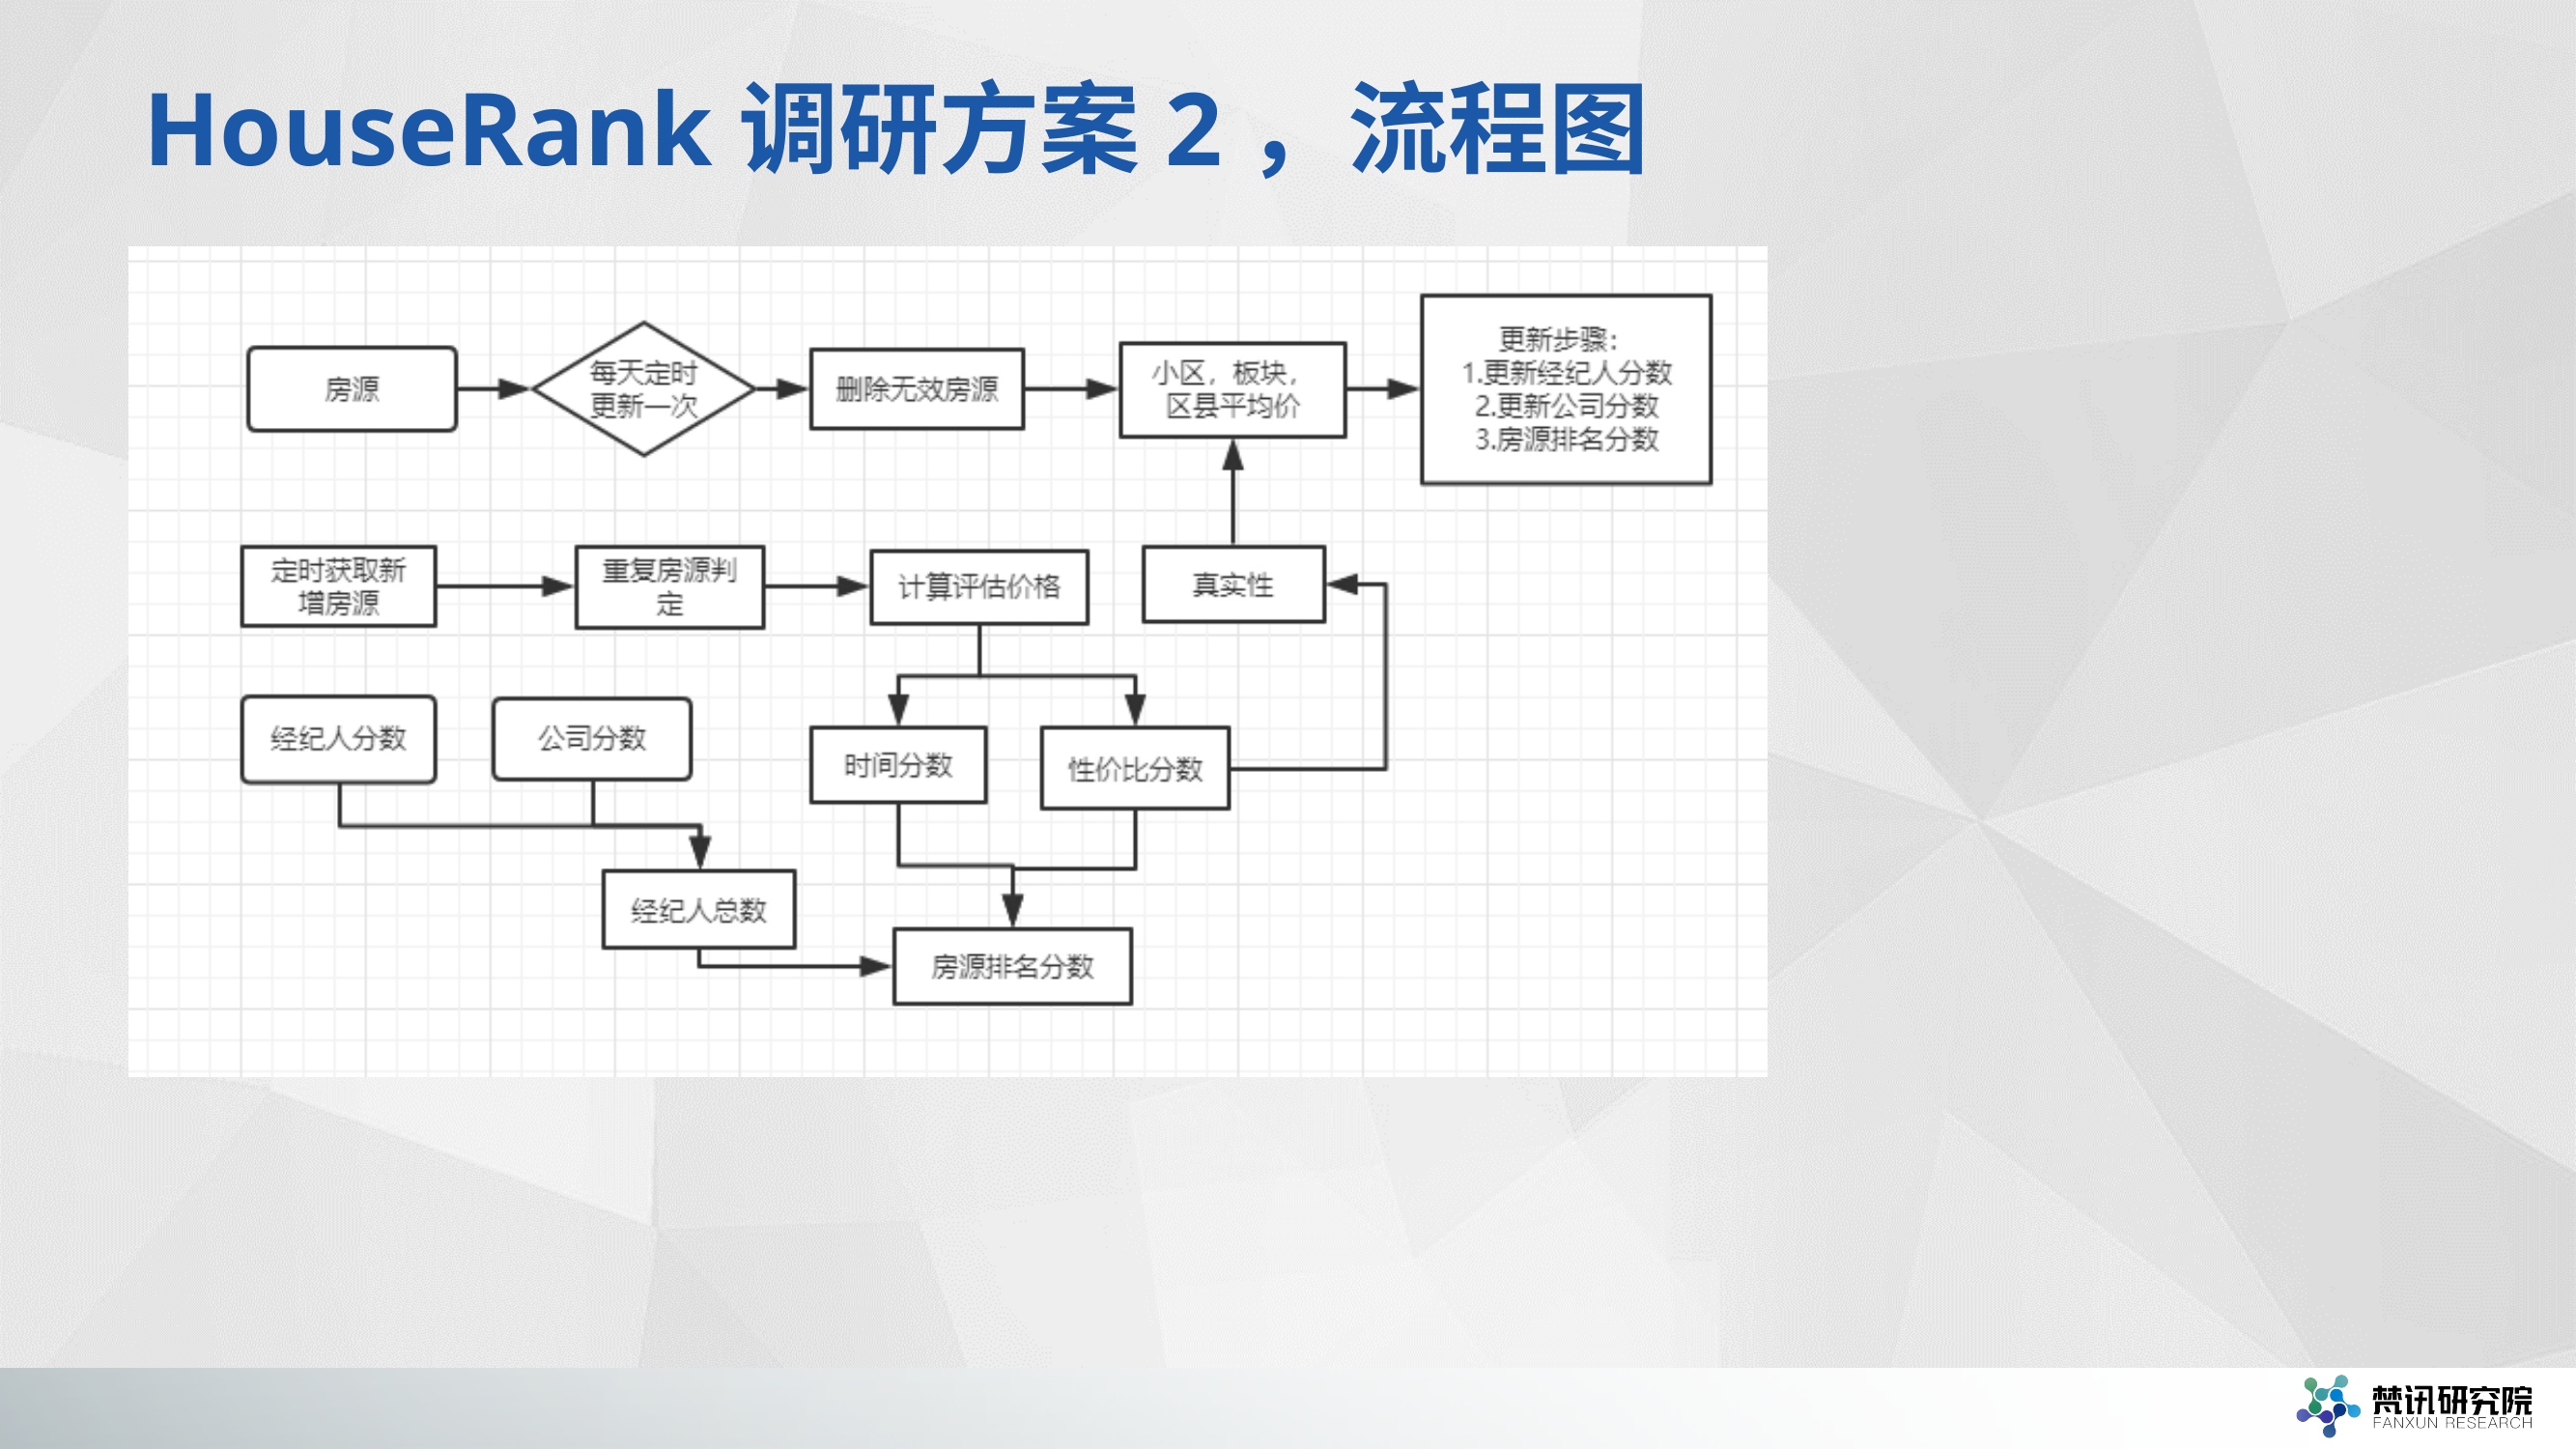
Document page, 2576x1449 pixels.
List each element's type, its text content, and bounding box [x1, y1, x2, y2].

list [128, 245, 1768, 1078]
title HouseRank调研方案2，流程图 [128, 58, 2448, 300]
picture [0, 0, 2576, 1449]
